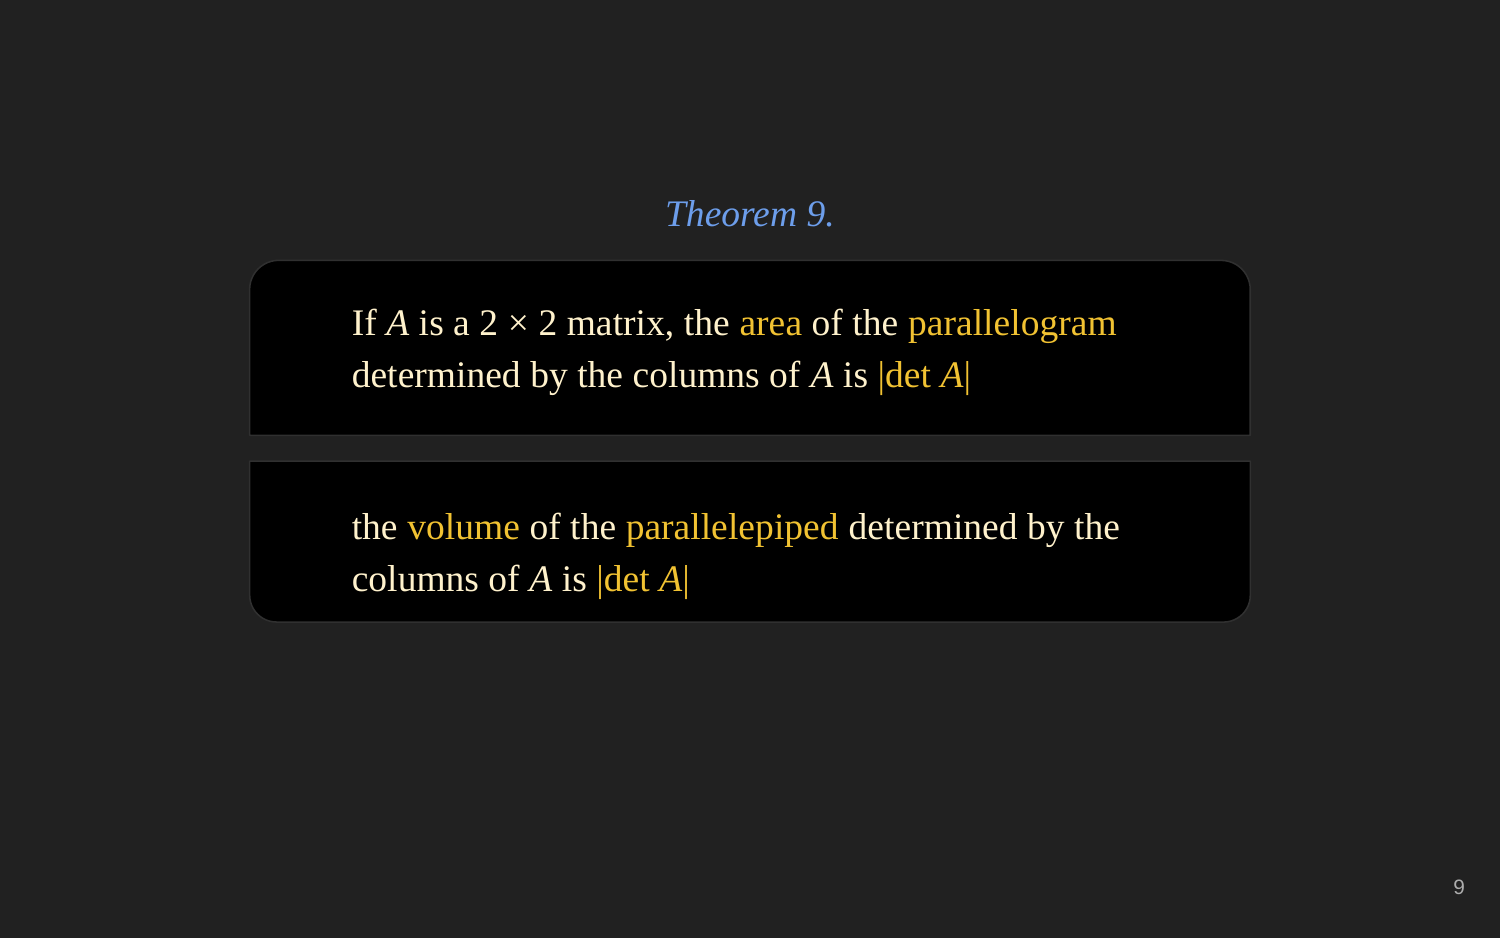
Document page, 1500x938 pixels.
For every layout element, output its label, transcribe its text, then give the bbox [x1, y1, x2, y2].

text_box Theorem 9. [72, 167, 1428, 255]
slide_number ‹#› [1389, 849, 1480, 922]
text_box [249, 260, 1251, 436]
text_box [249, 460, 1251, 623]
